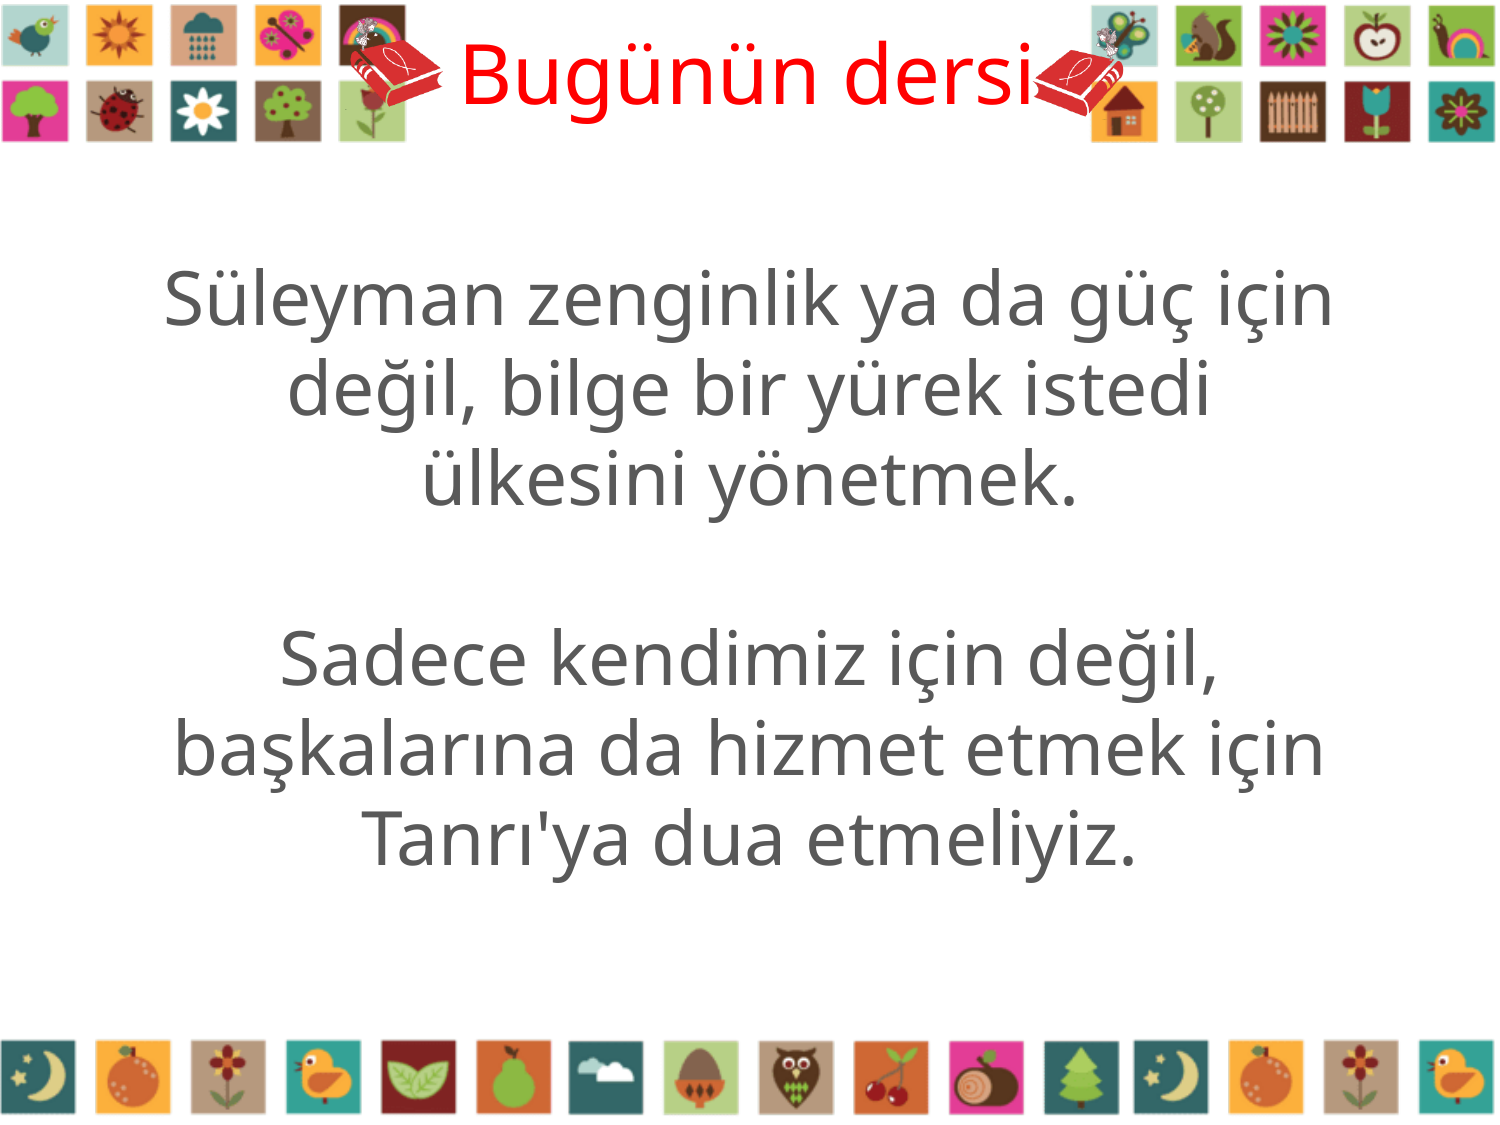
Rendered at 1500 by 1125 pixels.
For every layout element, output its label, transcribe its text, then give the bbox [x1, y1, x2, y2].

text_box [0, 1028, 1500, 1118]
picture [1001, 3, 1500, 150]
text_box Bugünün dersi [425, 13, 1077, 129]
text_box Süleyman zenginlik ya da güç için değil, bilge bir yürek istedi ülkesini yönetmek. Sadece kendimiz için değil, başkalarına da hizmet etmek için Tanrı'ya dua etmeliyiz. [76, 243, 1424, 889]
picture [0, 2, 475, 150]
